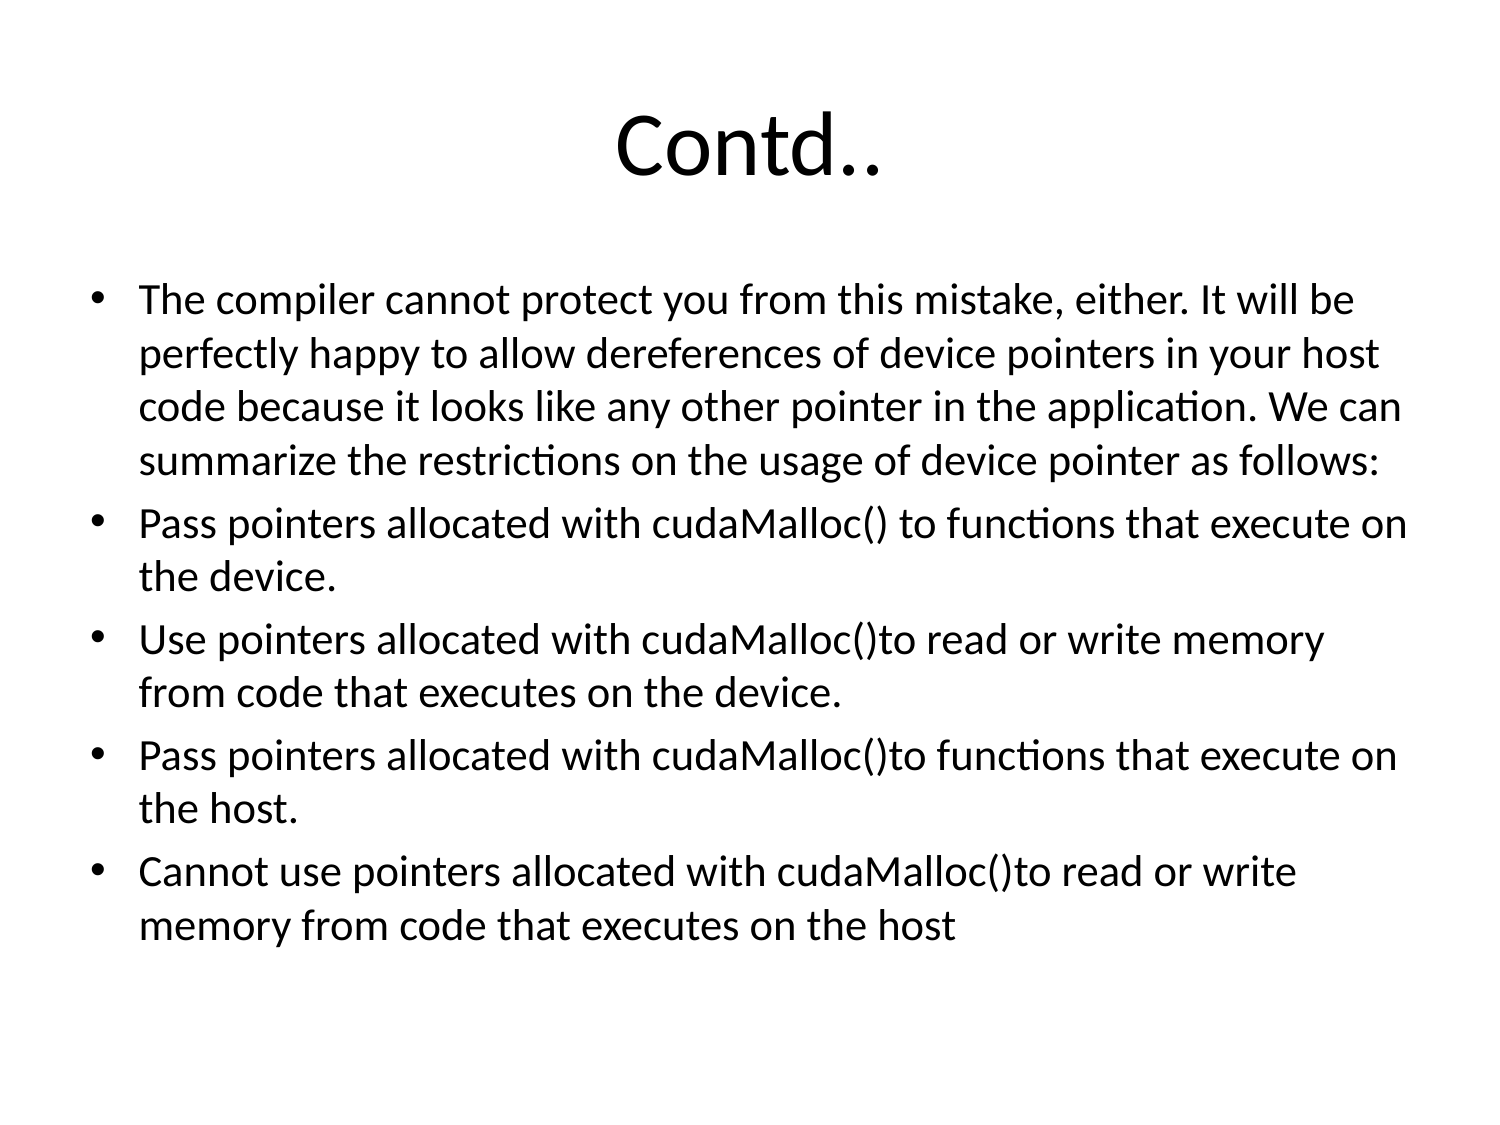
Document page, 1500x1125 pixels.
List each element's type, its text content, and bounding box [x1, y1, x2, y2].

list The compiler cannot protect you from this mistake, either. It will be perfectly happy to allow dereferences of device pointers in your host code because it looks like any other pointer in the application. We can summarize the restrictions on the usage of device pointer as follows: Pass pointers allocated with cudaMalloc() to functions that execute on the device. Use pointers allocated with cudaMalloc()to read or write memory from code that executes on the device. Pass pointers allocated with cudaMalloc()to functions that execute on the host. Cannot use pointers allocated with cudaMalloc()to read or write memory from code that executes on the host [75, 262, 1425, 1005]
title Contd.. [75, 45, 1425, 233]
